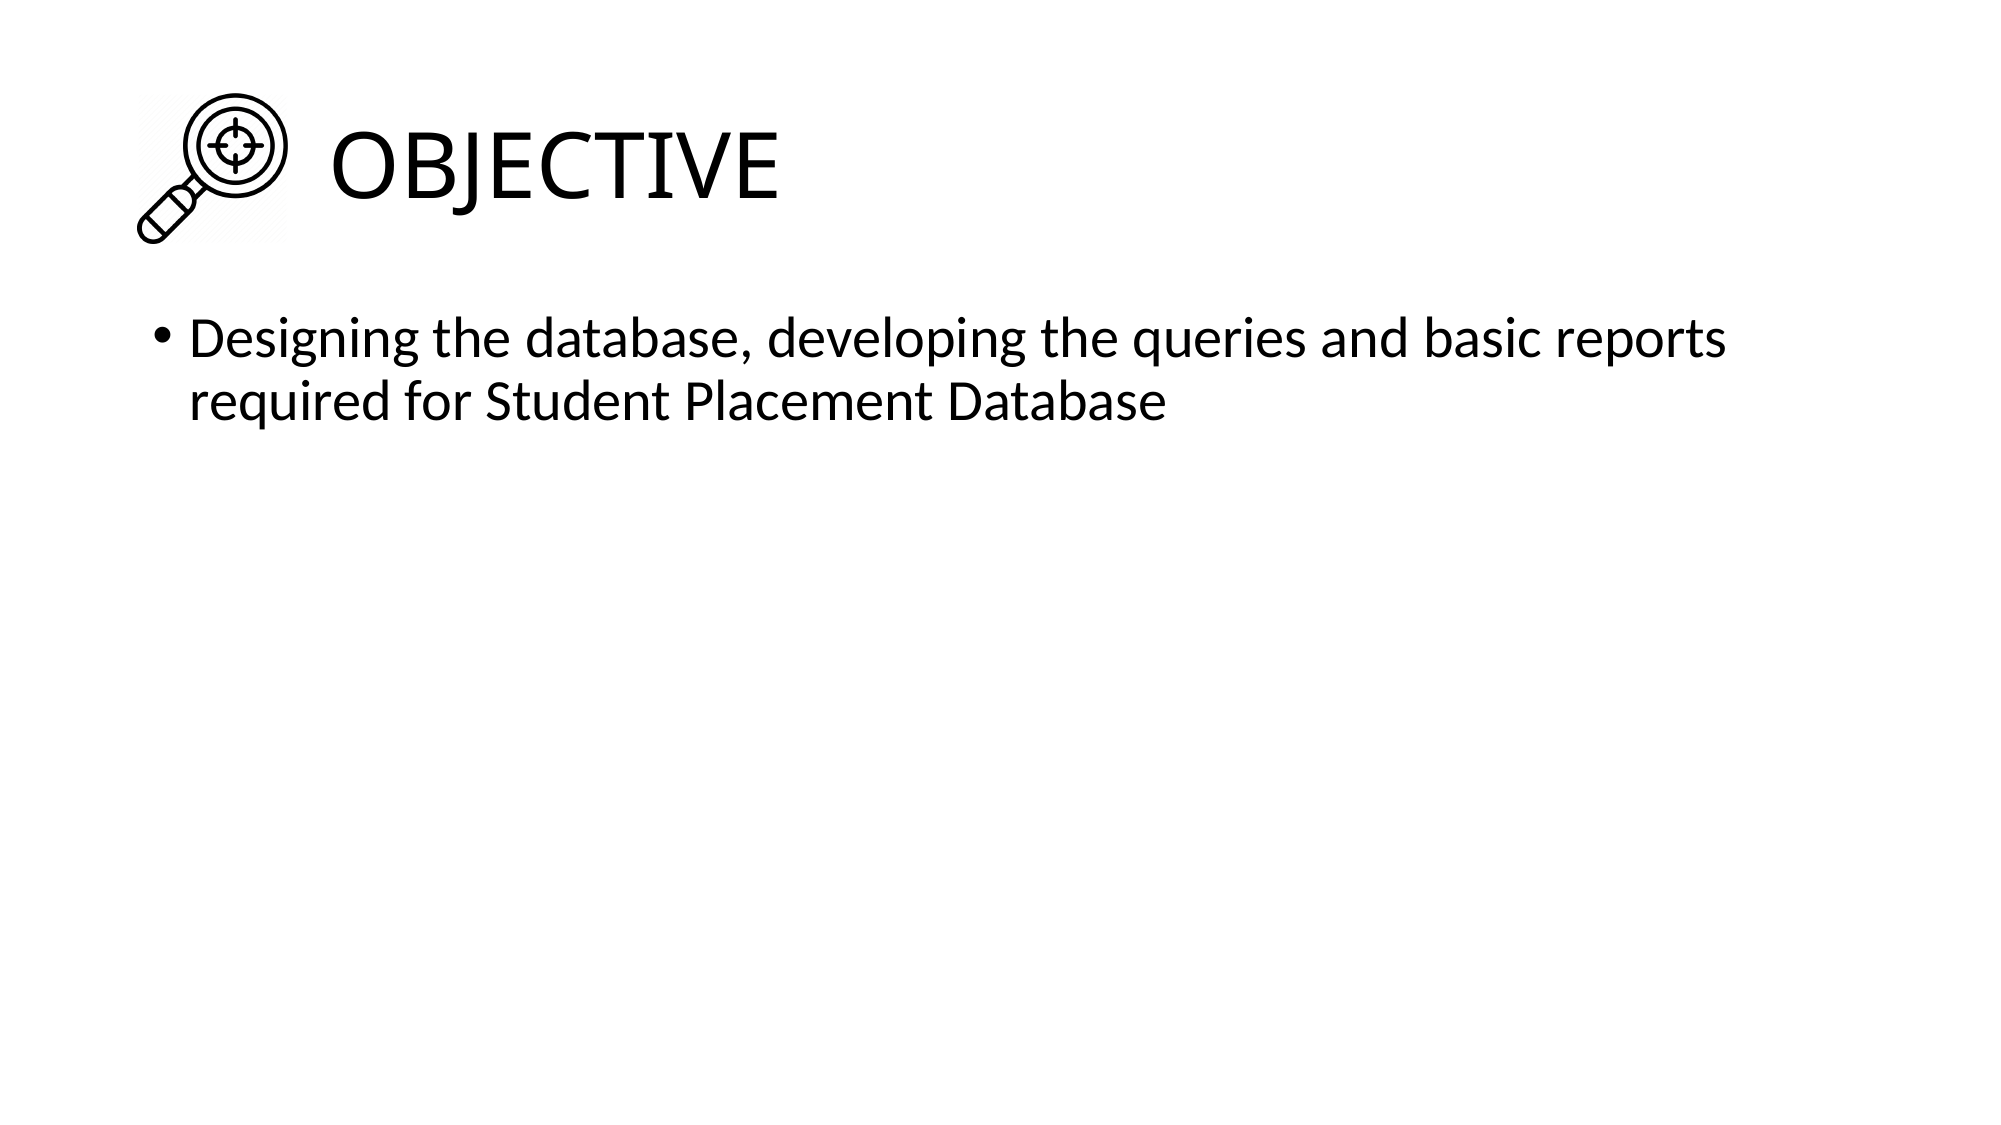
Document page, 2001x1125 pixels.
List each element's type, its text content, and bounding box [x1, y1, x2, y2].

list Designing the database, developing the queries and basic reports required for Student Placement Database [137, 299, 1863, 1014]
picture [137, 93, 288, 244]
title OBJECTIVE [313, 59, 1863, 278]
